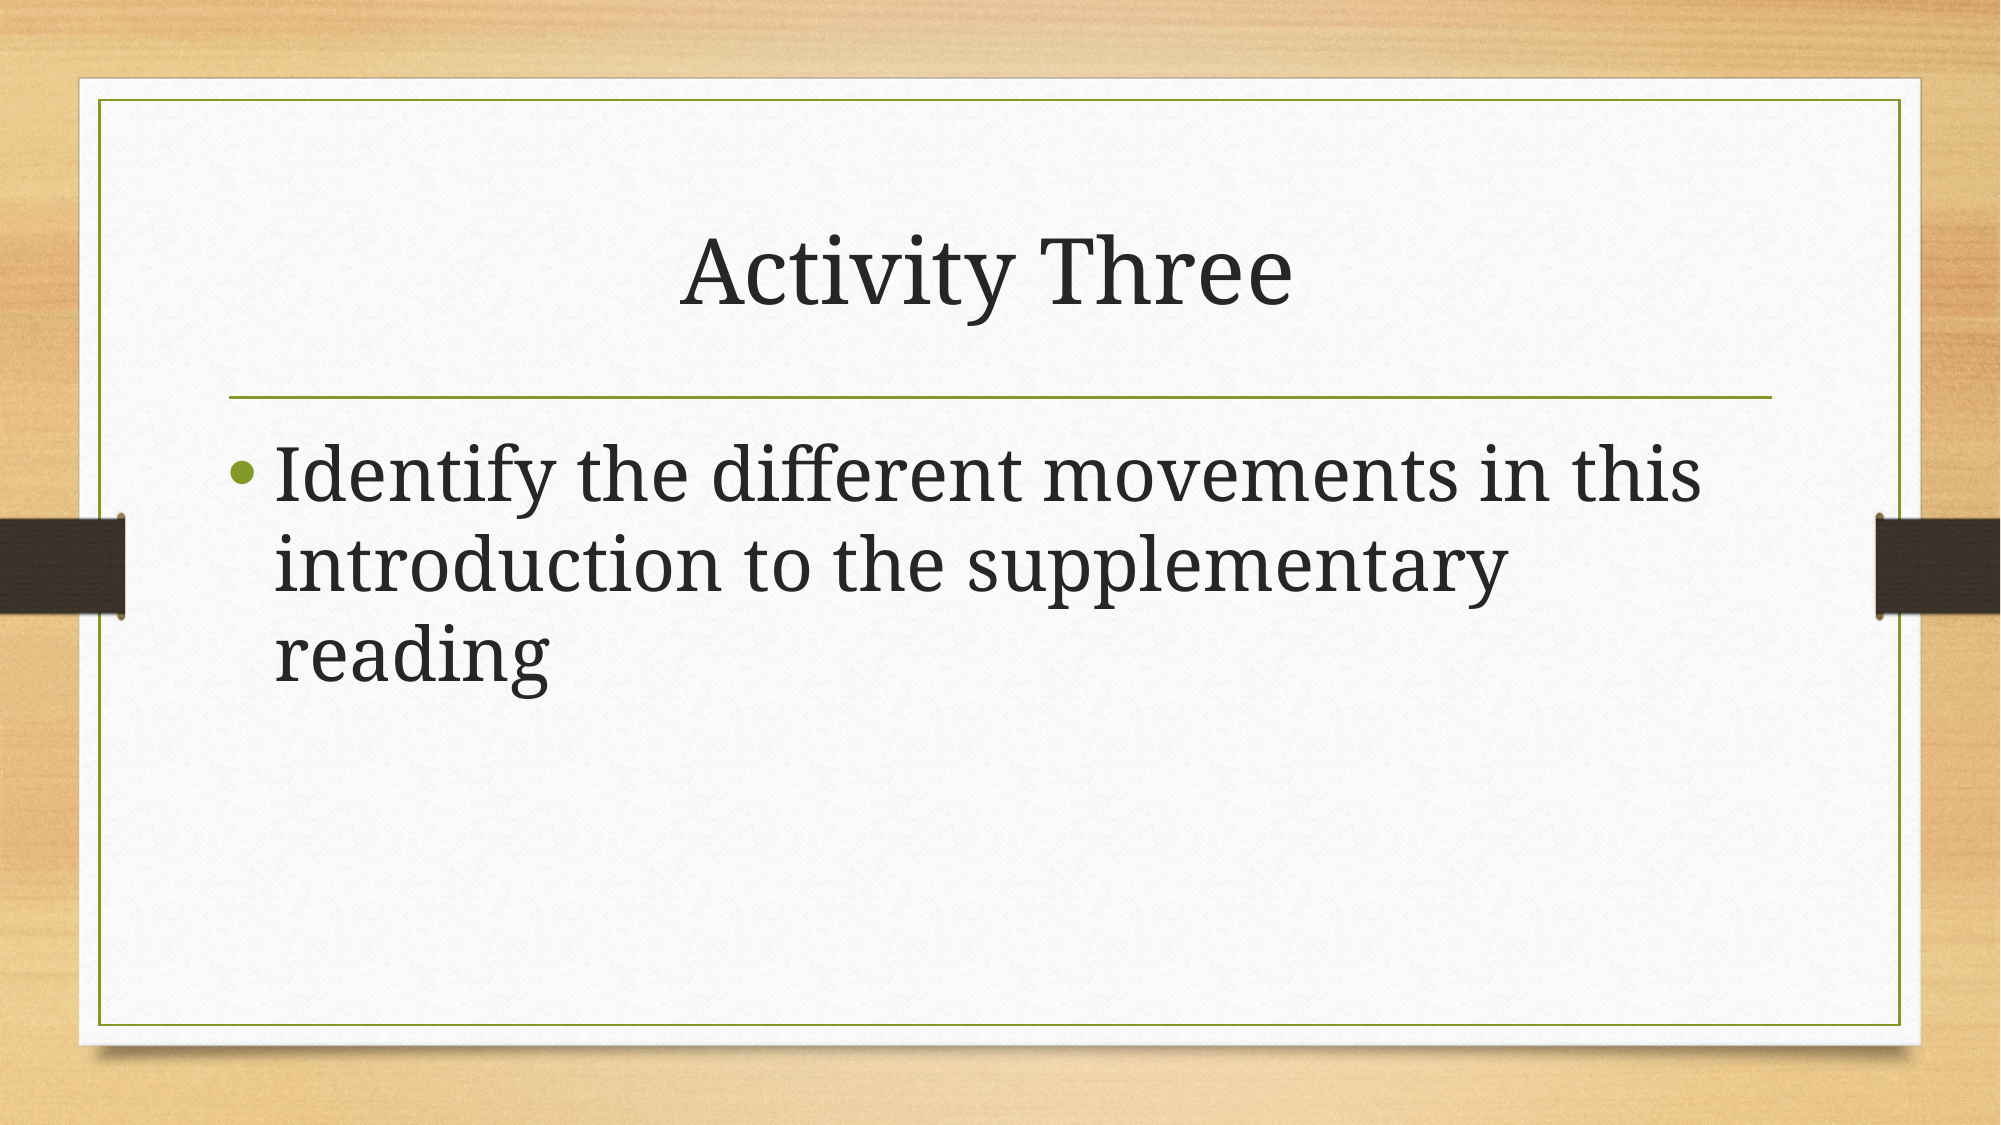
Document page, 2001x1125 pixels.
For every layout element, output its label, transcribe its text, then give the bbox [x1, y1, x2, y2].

list Identify the different movements in this introduction to the supplementary reading [212, 419, 1788, 964]
title Activity Three [212, 161, 1788, 375]
picture [0, 0, 2001, 1125]
